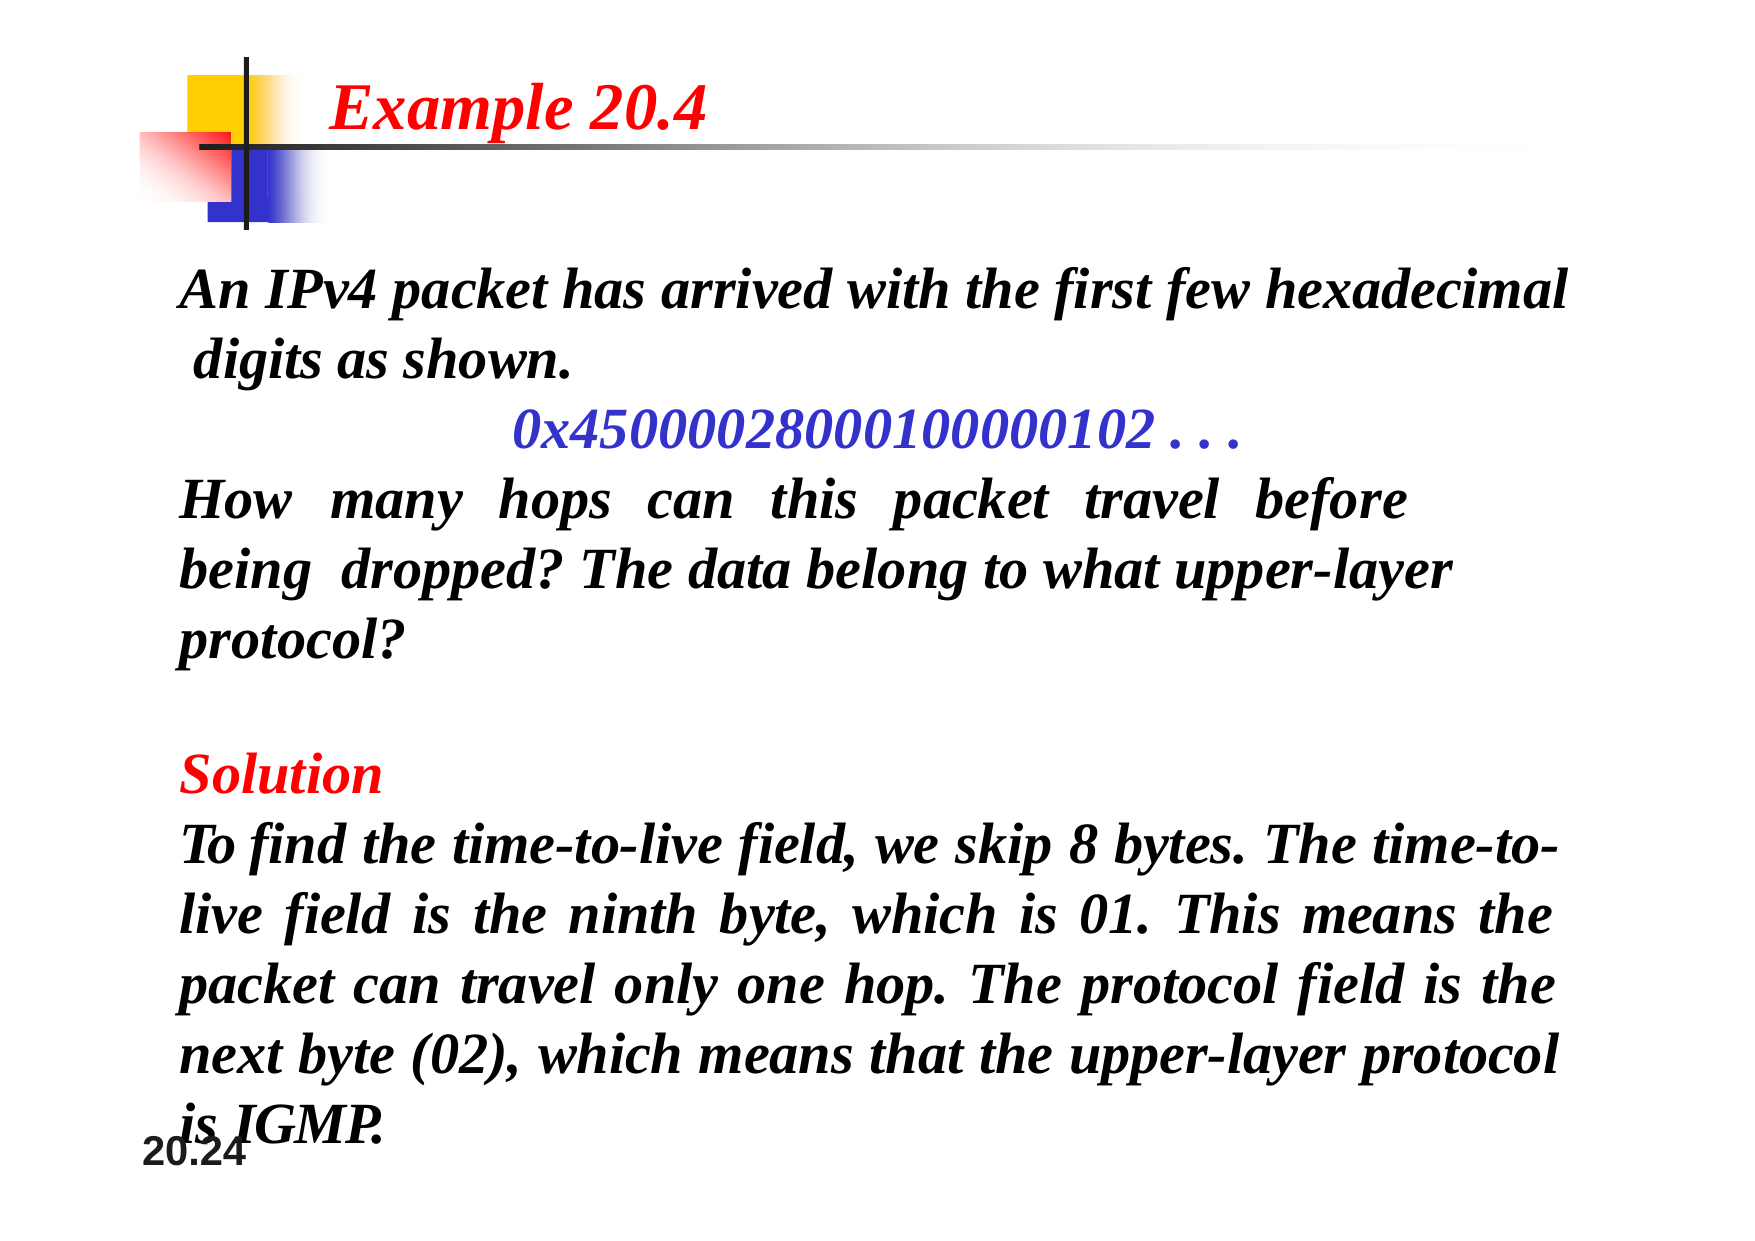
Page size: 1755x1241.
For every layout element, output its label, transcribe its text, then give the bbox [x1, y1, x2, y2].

slide_number 20.24 [140, 1125, 253, 1241]
picture [139, 132, 243, 197]
text_box An IPv4 packet has arrived with the first few hexadecimal digits as shown. 0x45000028000100000102 . . . How many hops can this packet travel before being dropped? The data belong to what upper-layer protocol? Solution To find the time-to-live field, we skip 8 bytes. The time-to- live field is the ninth byte, which is 01. This means the packet can travel only one hop. The protocol field is the next byte (02), which means that the upper-layer protocol is IGMP. [177, 248, 1577, 1156]
title Example 20.4 [327, 60, 710, 248]
picture [710, 132, 1550, 198]
picture [249, 75, 327, 197]
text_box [139, 197, 329, 231]
